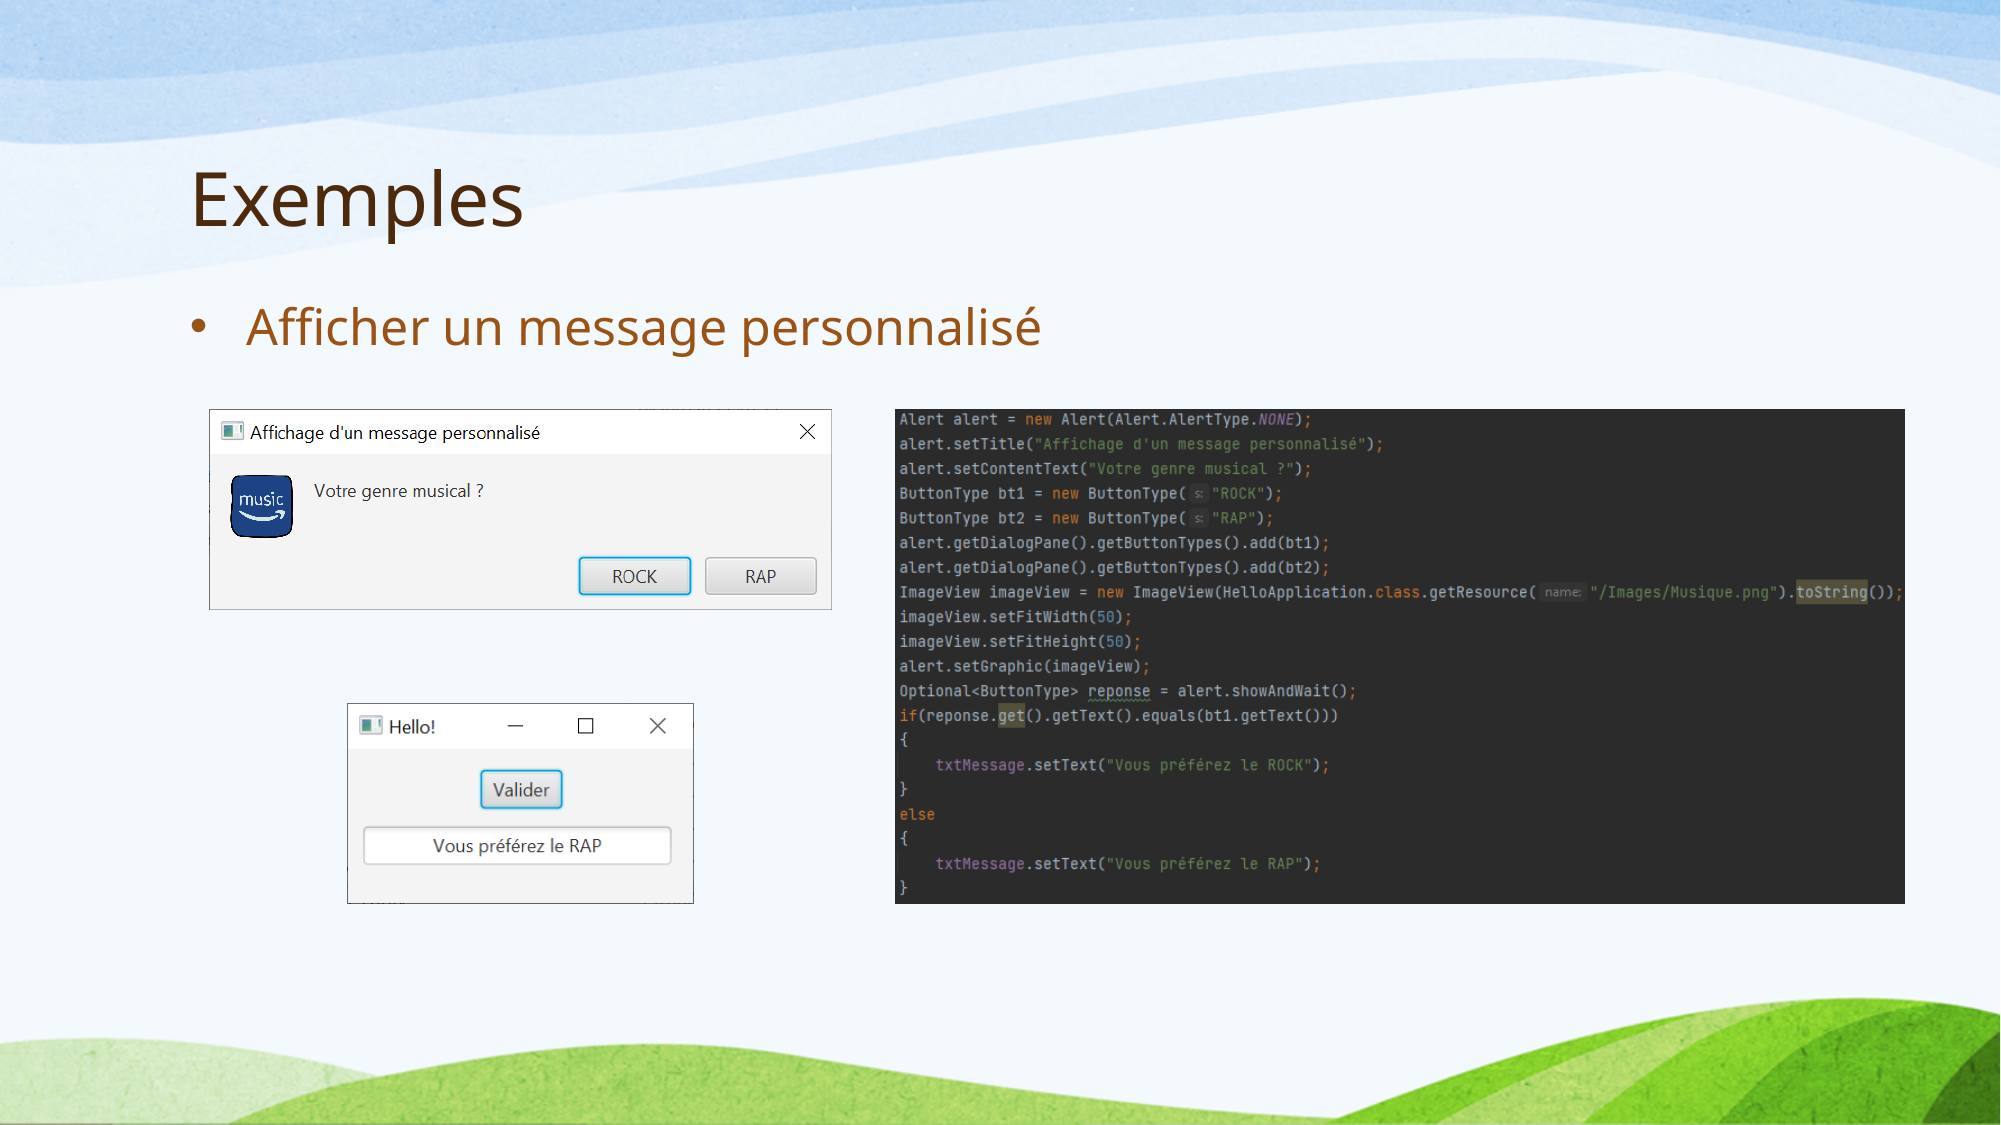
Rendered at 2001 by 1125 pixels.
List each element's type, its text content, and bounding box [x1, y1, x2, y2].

picture [0, 0, 2001, 1125]
title Exemples [174, 50, 1825, 250]
list Afficher un message personnalisé [174, 287, 1825, 982]
